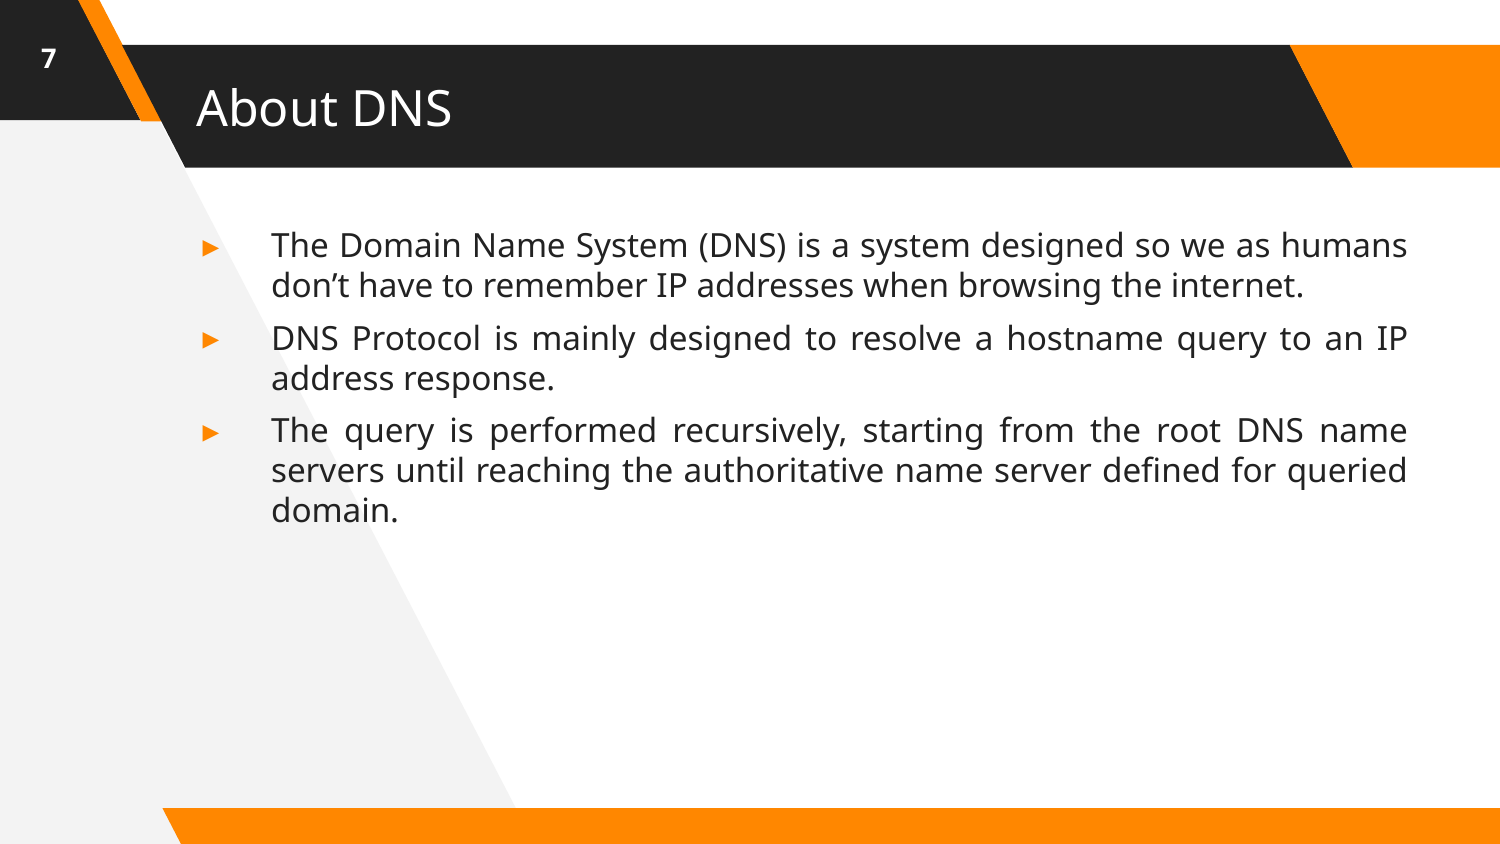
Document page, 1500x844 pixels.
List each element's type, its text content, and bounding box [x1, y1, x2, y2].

slide_number 7 [0, 0, 98, 121]
title About DNS [181, 45, 1285, 169]
list The Domain Name System (DNS) is a system designed so we as humans don’t have to remember IP addresses when browsing the internet. DNS Protocol is mainly designed to resolve a hostname query to an IP address response. The query is performed recursively, starting from the root DNS name servers until reaching the authoritative name server defined for queried domain. [181, 209, 1425, 808]
